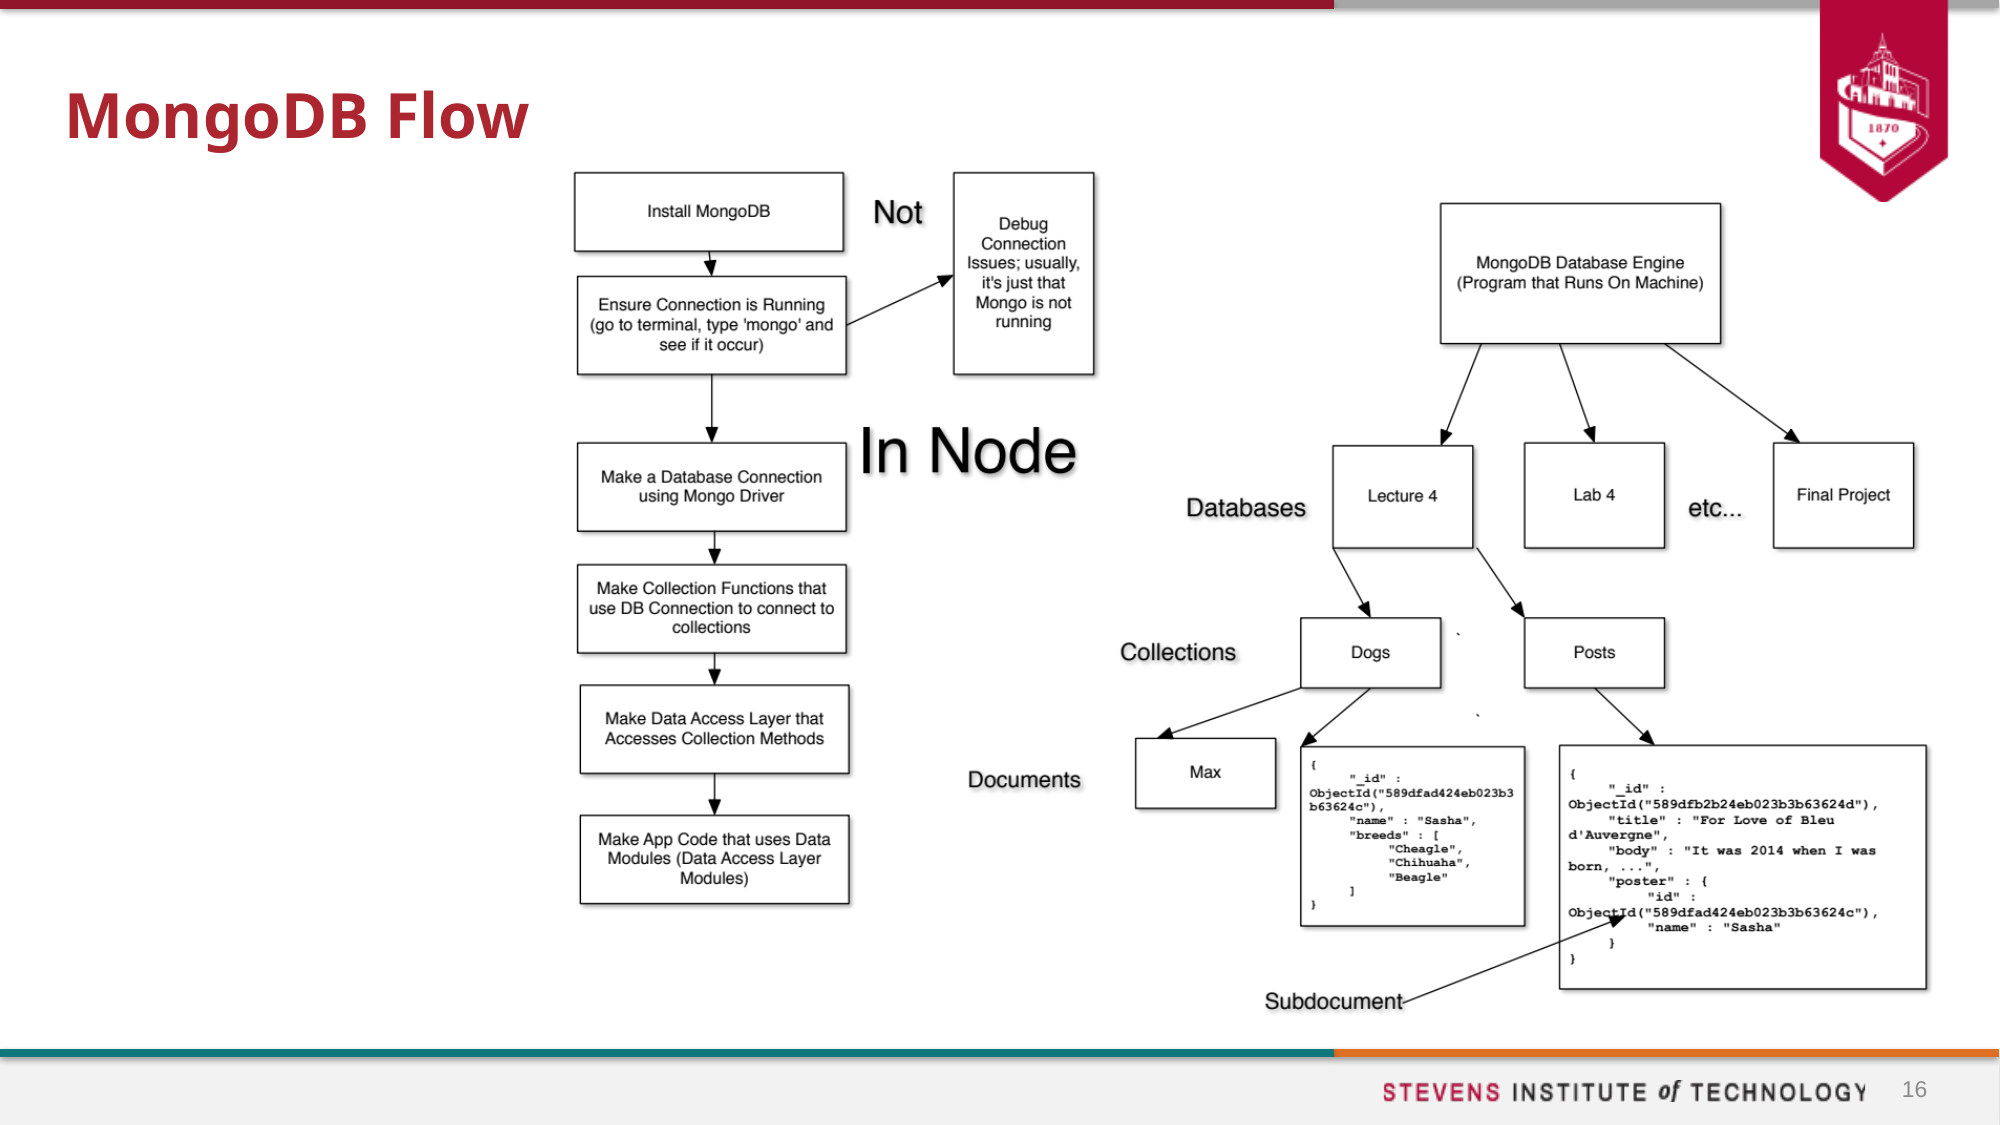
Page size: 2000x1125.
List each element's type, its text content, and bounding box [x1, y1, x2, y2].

slide_number 16 [1862, 1057, 1967, 1118]
title MongoDB Flow [49, 68, 1647, 157]
picture [537, 156, 1934, 1051]
